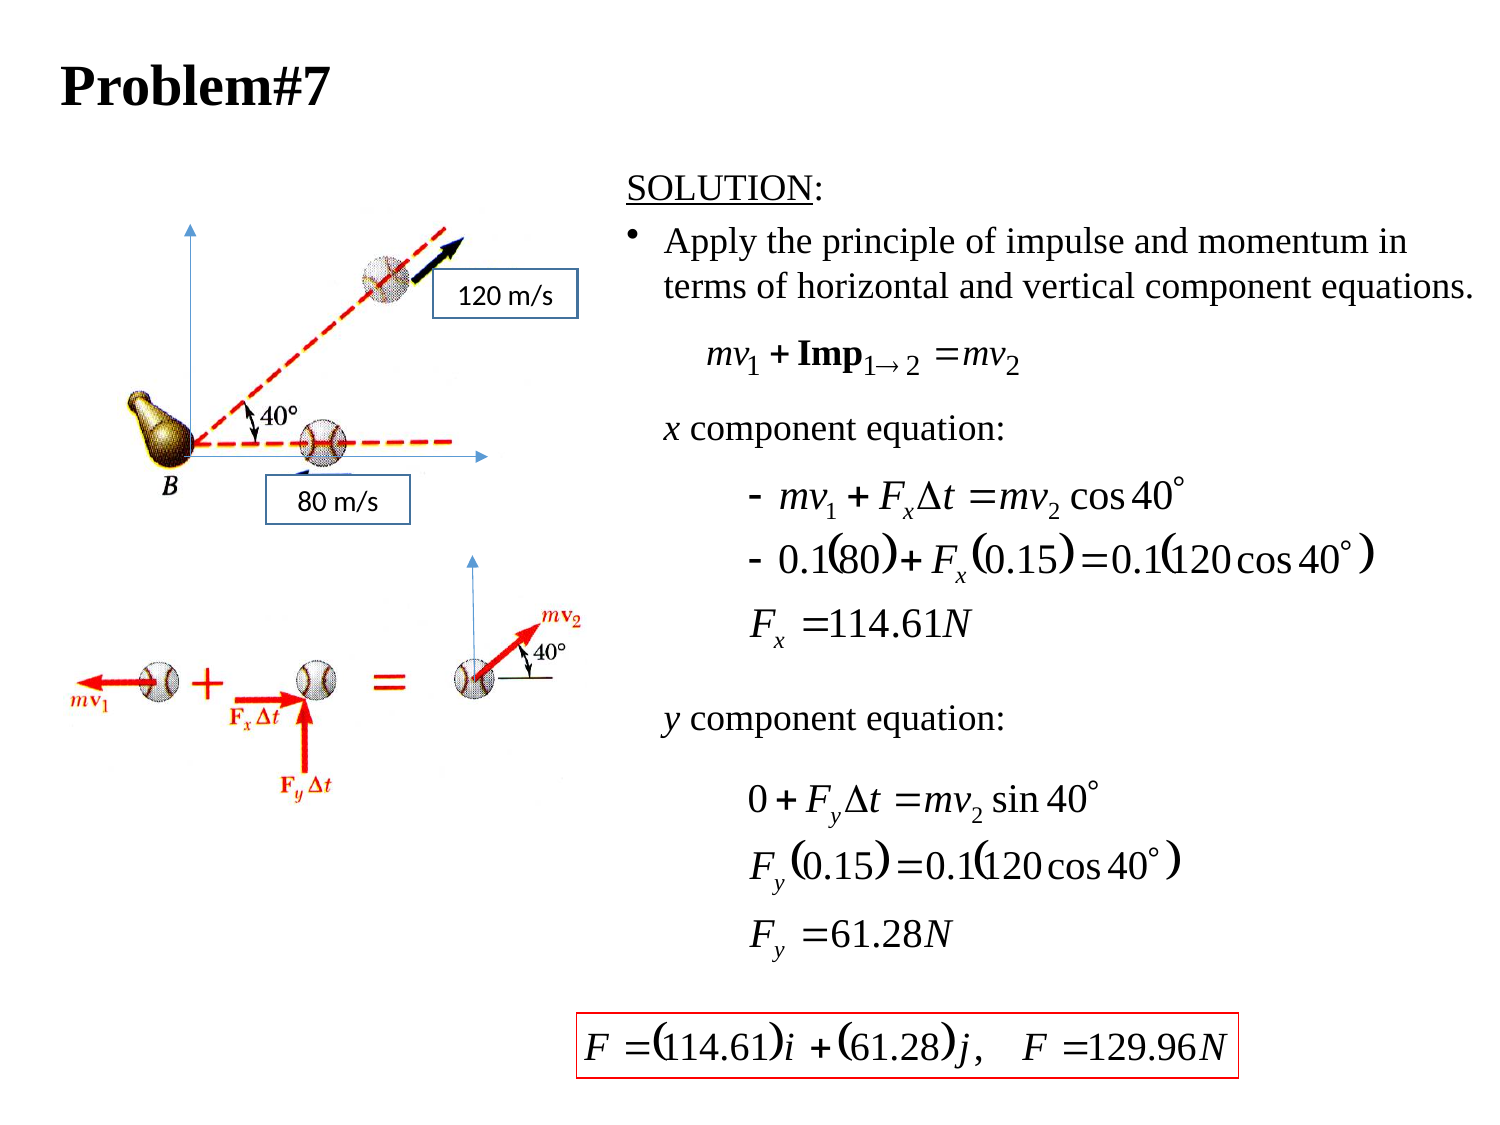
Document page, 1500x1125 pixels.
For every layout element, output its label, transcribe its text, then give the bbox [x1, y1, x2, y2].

text_box SOLUTION: Apply the principle of impulse and momentum in terms of horizontal and vertical component equations. [611, 155, 1492, 314]
text_box 120 m/s [534, 268, 579, 319]
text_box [576, 1013, 1238, 1078]
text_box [611, 681, 1182, 972]
text_box Problem#7 [46, 48, 1500, 124]
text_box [742, 468, 1377, 658]
text_box x component equation: [611, 391, 1085, 457]
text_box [702, 332, 1024, 381]
picture [117, 207, 534, 524]
picture [62, 592, 587, 810]
